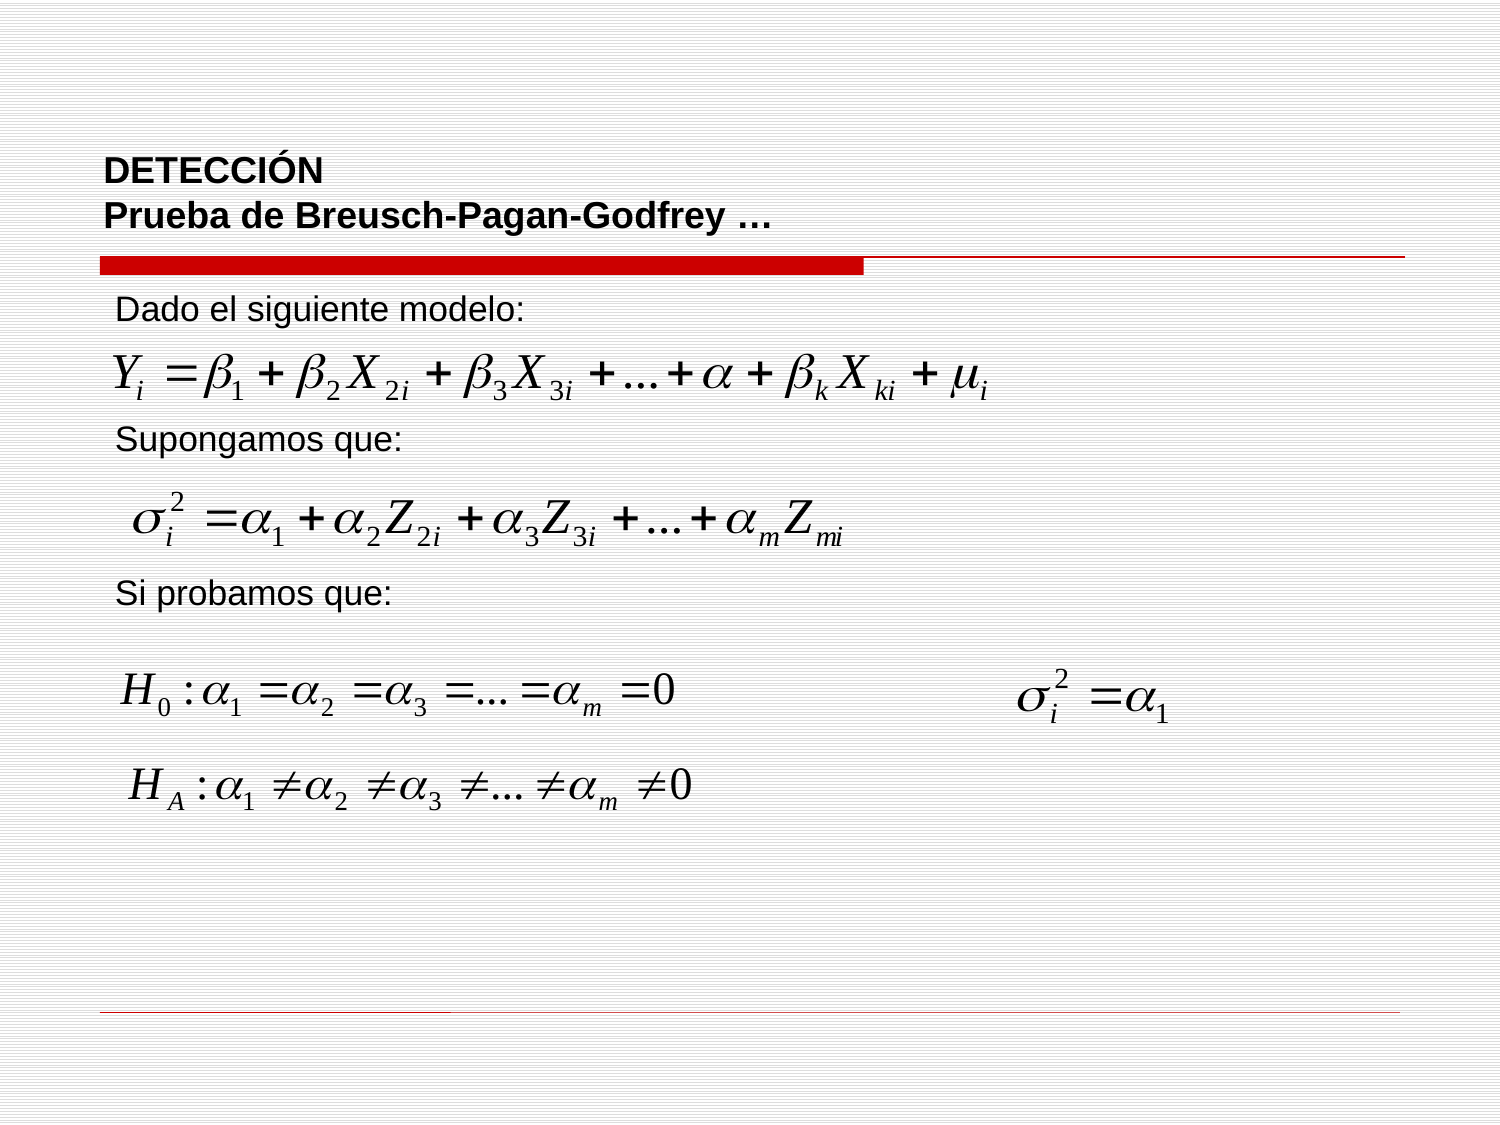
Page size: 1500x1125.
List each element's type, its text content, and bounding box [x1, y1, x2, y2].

text_box Supongamos que: [100, 408, 1412, 467]
text_box Dado el siguiente modelo: [100, 278, 1412, 337]
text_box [1009, 656, 1176, 737]
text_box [105, 337, 999, 414]
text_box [119, 752, 701, 823]
text_box DETECCIÓN Prueba de Breusch-Pagan-Godfrey … [88, 101, 1400, 244]
text_box Si probamos que: [100, 562, 1412, 620]
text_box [111, 657, 685, 729]
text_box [124, 479, 857, 560]
